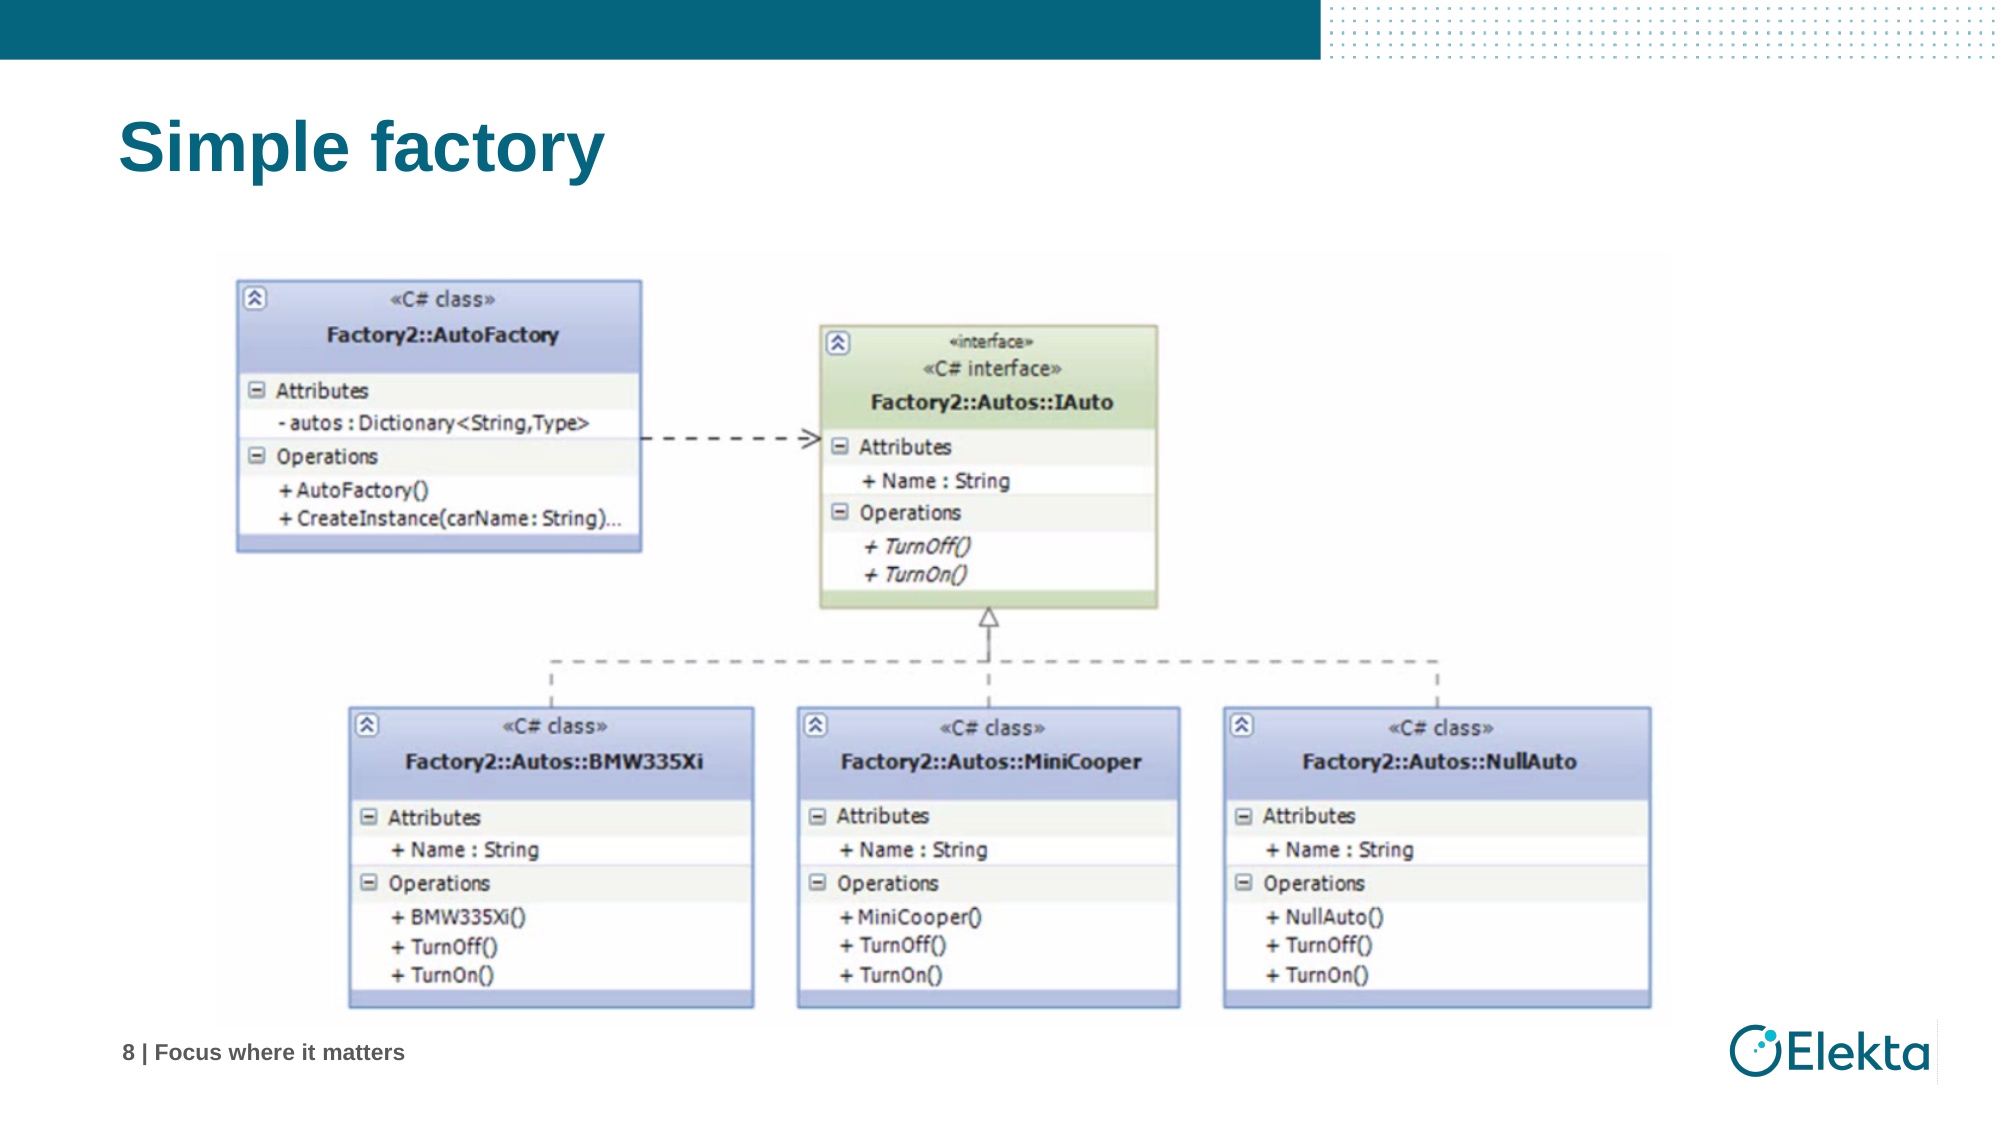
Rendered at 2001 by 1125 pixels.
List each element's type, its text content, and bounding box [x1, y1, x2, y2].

title Simple factory [103, 92, 1881, 188]
picture [1722, 1019, 1938, 1085]
picture [215, 251, 1671, 1026]
picture [1322, 2, 2001, 62]
